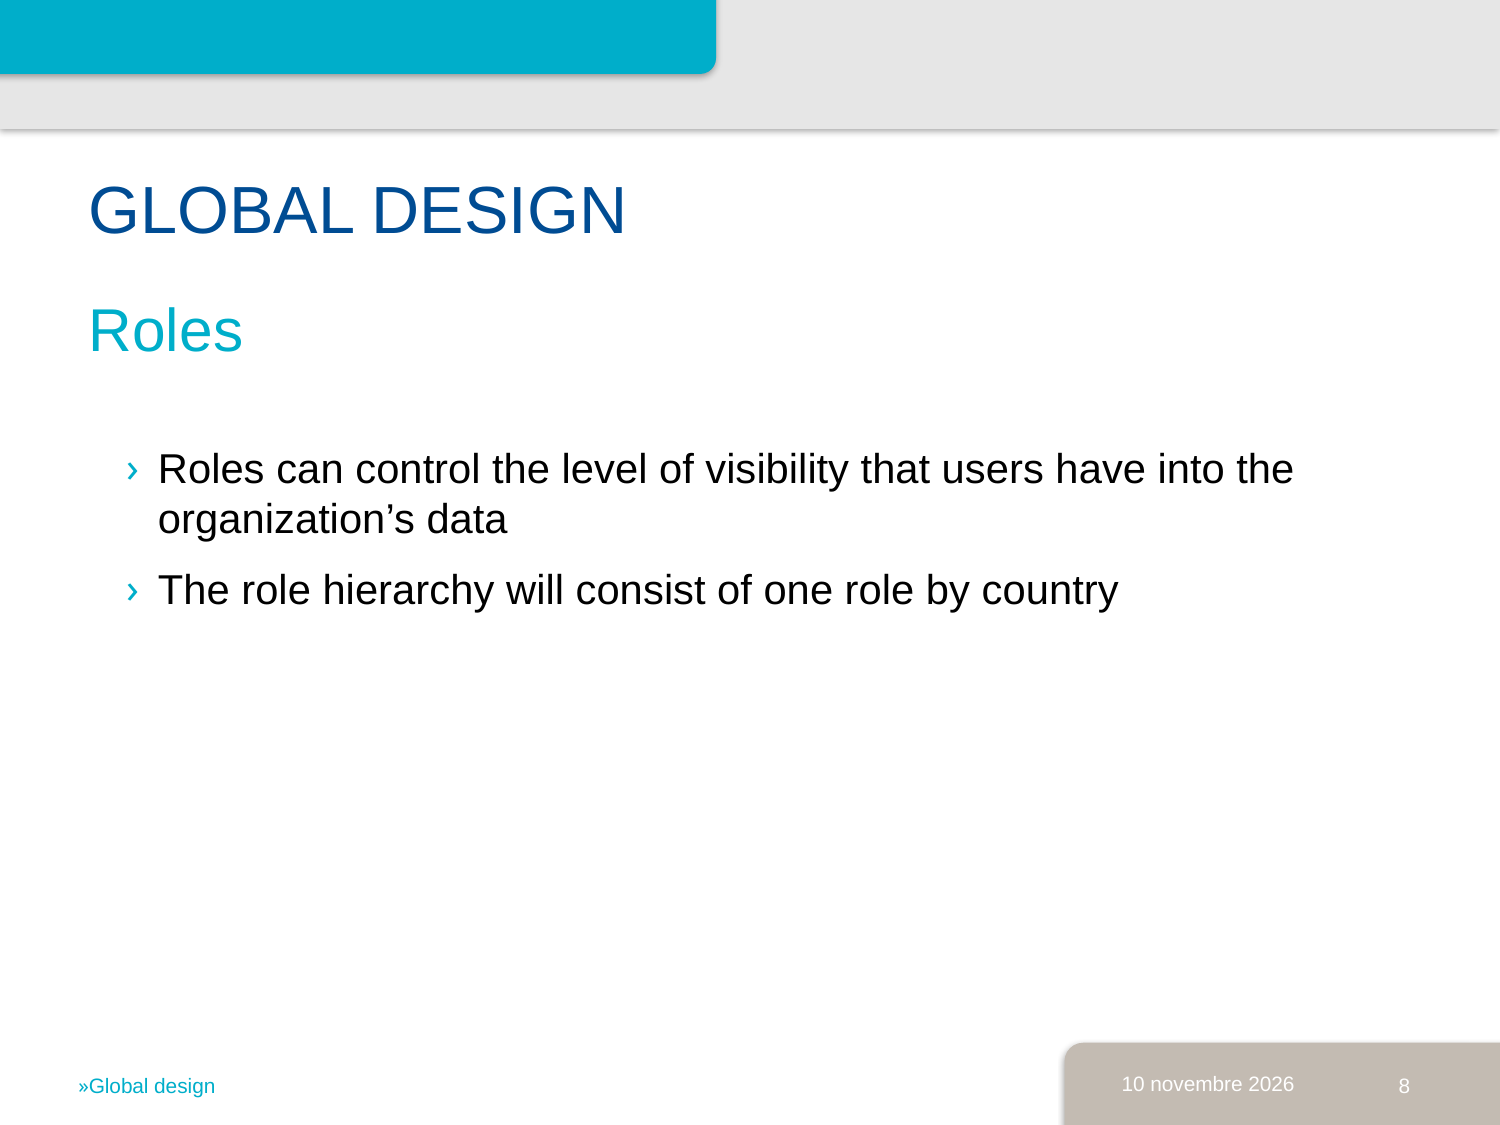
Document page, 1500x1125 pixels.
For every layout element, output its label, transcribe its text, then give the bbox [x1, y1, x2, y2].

list Roles [73, 283, 1425, 396]
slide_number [1106, 1063, 1358, 1124]
list Global design [63, 1065, 416, 1125]
title Global design [73, 158, 1424, 283]
slide_number 8 [1337, 1064, 1425, 1125]
list Roles can control the level of visibility that users have into the organization’s data The role hierarchy will consist of one role by country [75, 434, 1425, 1030]
